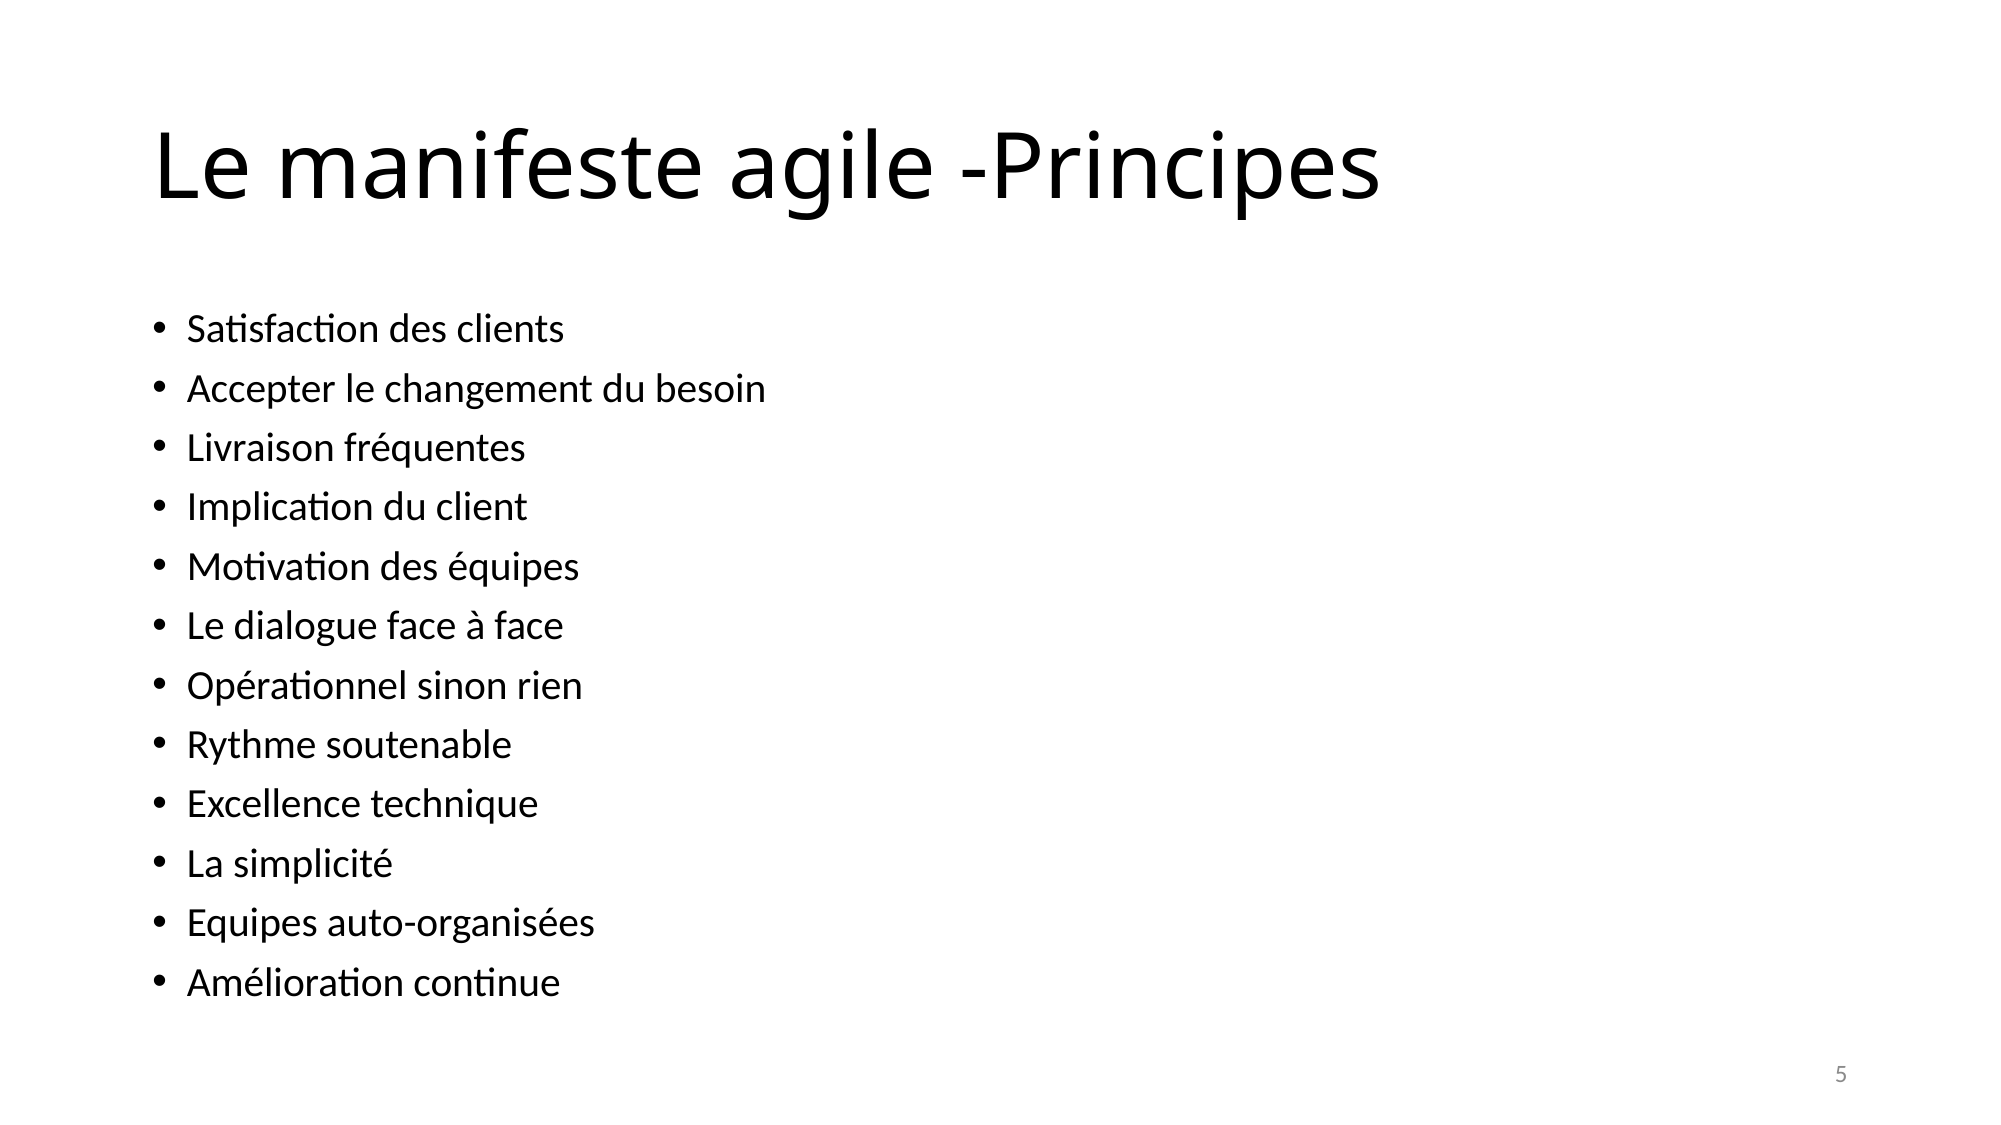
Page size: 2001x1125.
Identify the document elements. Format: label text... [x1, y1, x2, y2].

slide_number 5 [1412, 1042, 1863, 1103]
list Satisfaction des clients Accepter le changement du besoin Livraison fréquentes Implication du client Motivation des équipes Le dialogue face à face Opérationnel sinon rien Rythme soutenable Excellence technique La simplicité Equipes auto-organisées Amélioration continue [137, 299, 1863, 1014]
title Le manifeste agile -Principes [137, 59, 1863, 278]
